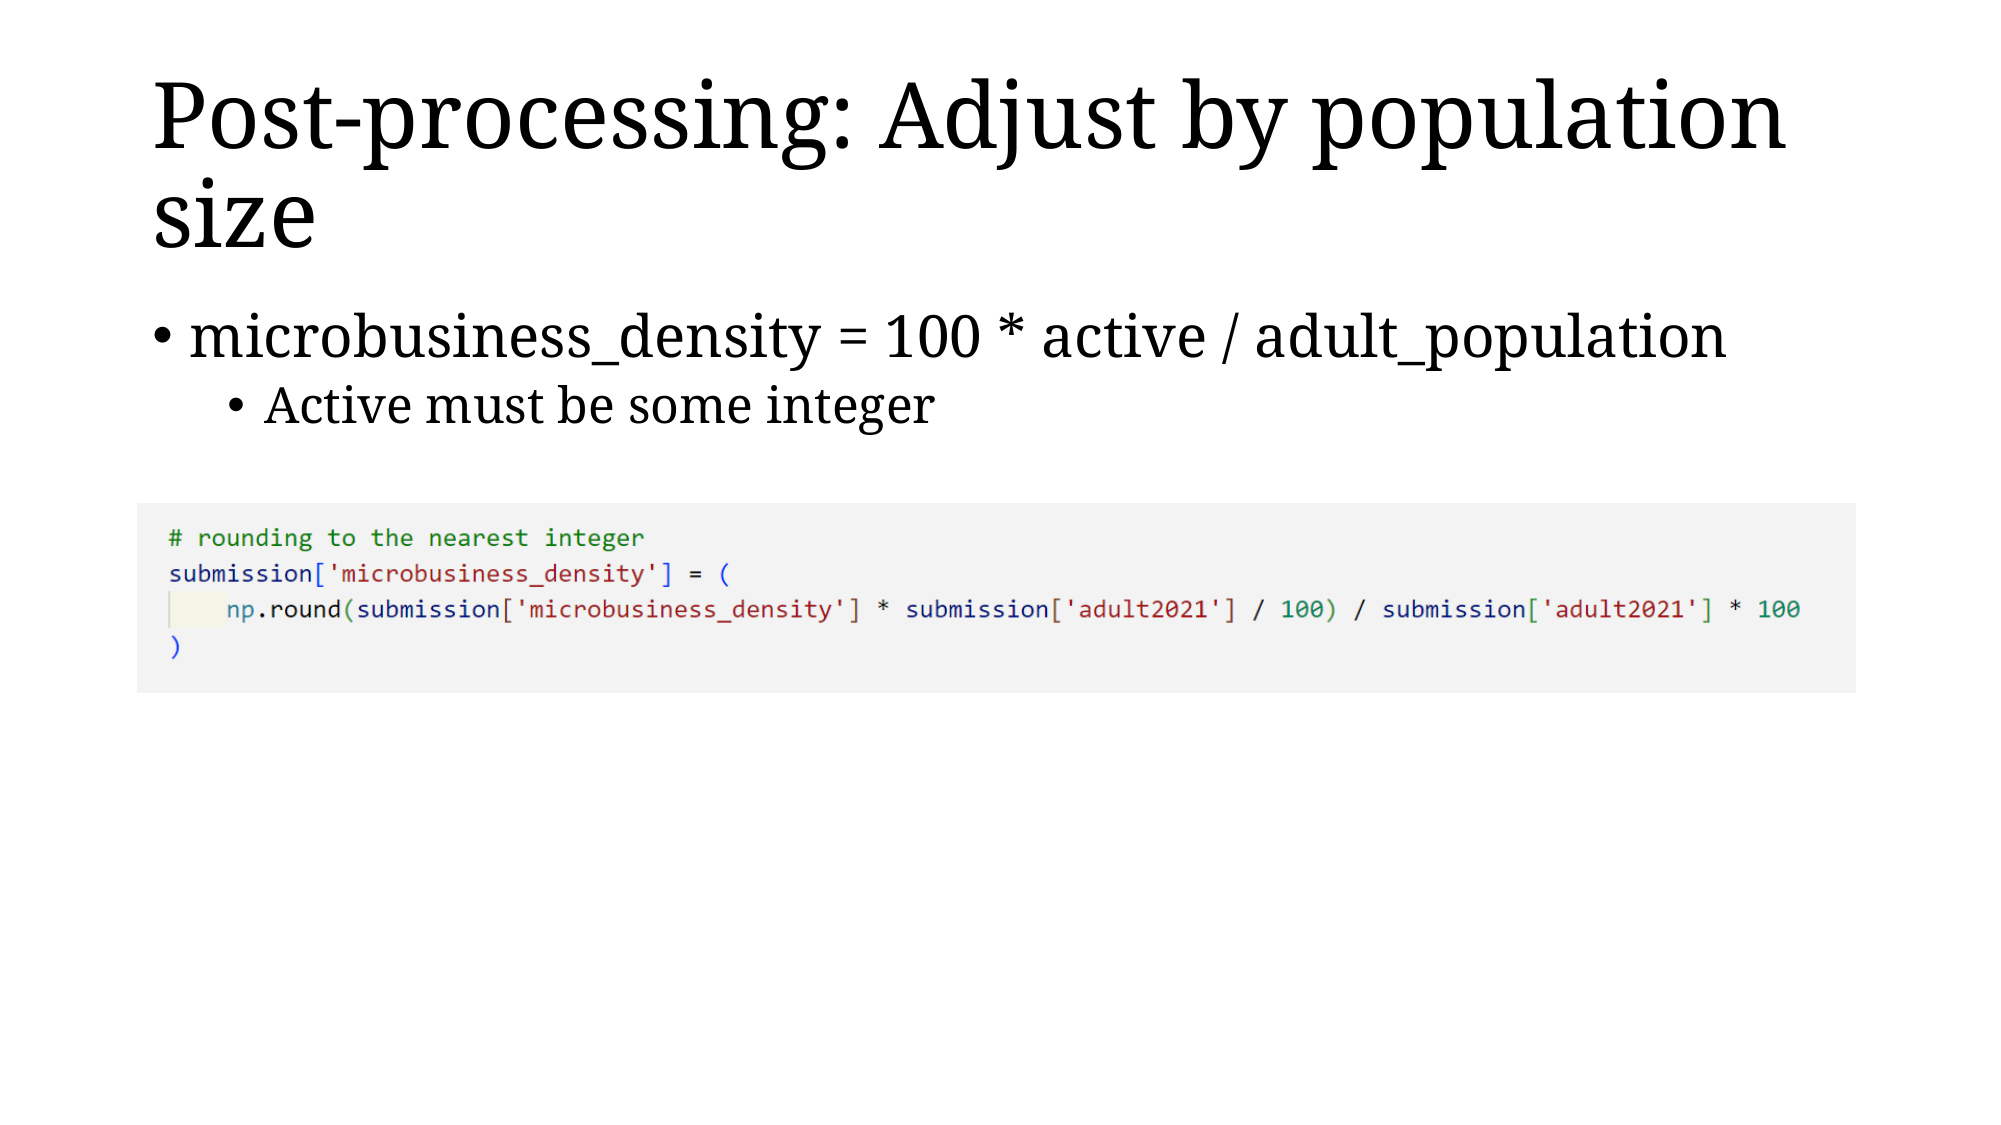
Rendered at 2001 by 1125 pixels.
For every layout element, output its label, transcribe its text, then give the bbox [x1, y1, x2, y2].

list microbusiness_density = 100 * active / adult_population Active must be some integer [137, 299, 1863, 488]
picture [137, 503, 1856, 693]
title Post-processing: Adjust by population size [137, 59, 1863, 278]
